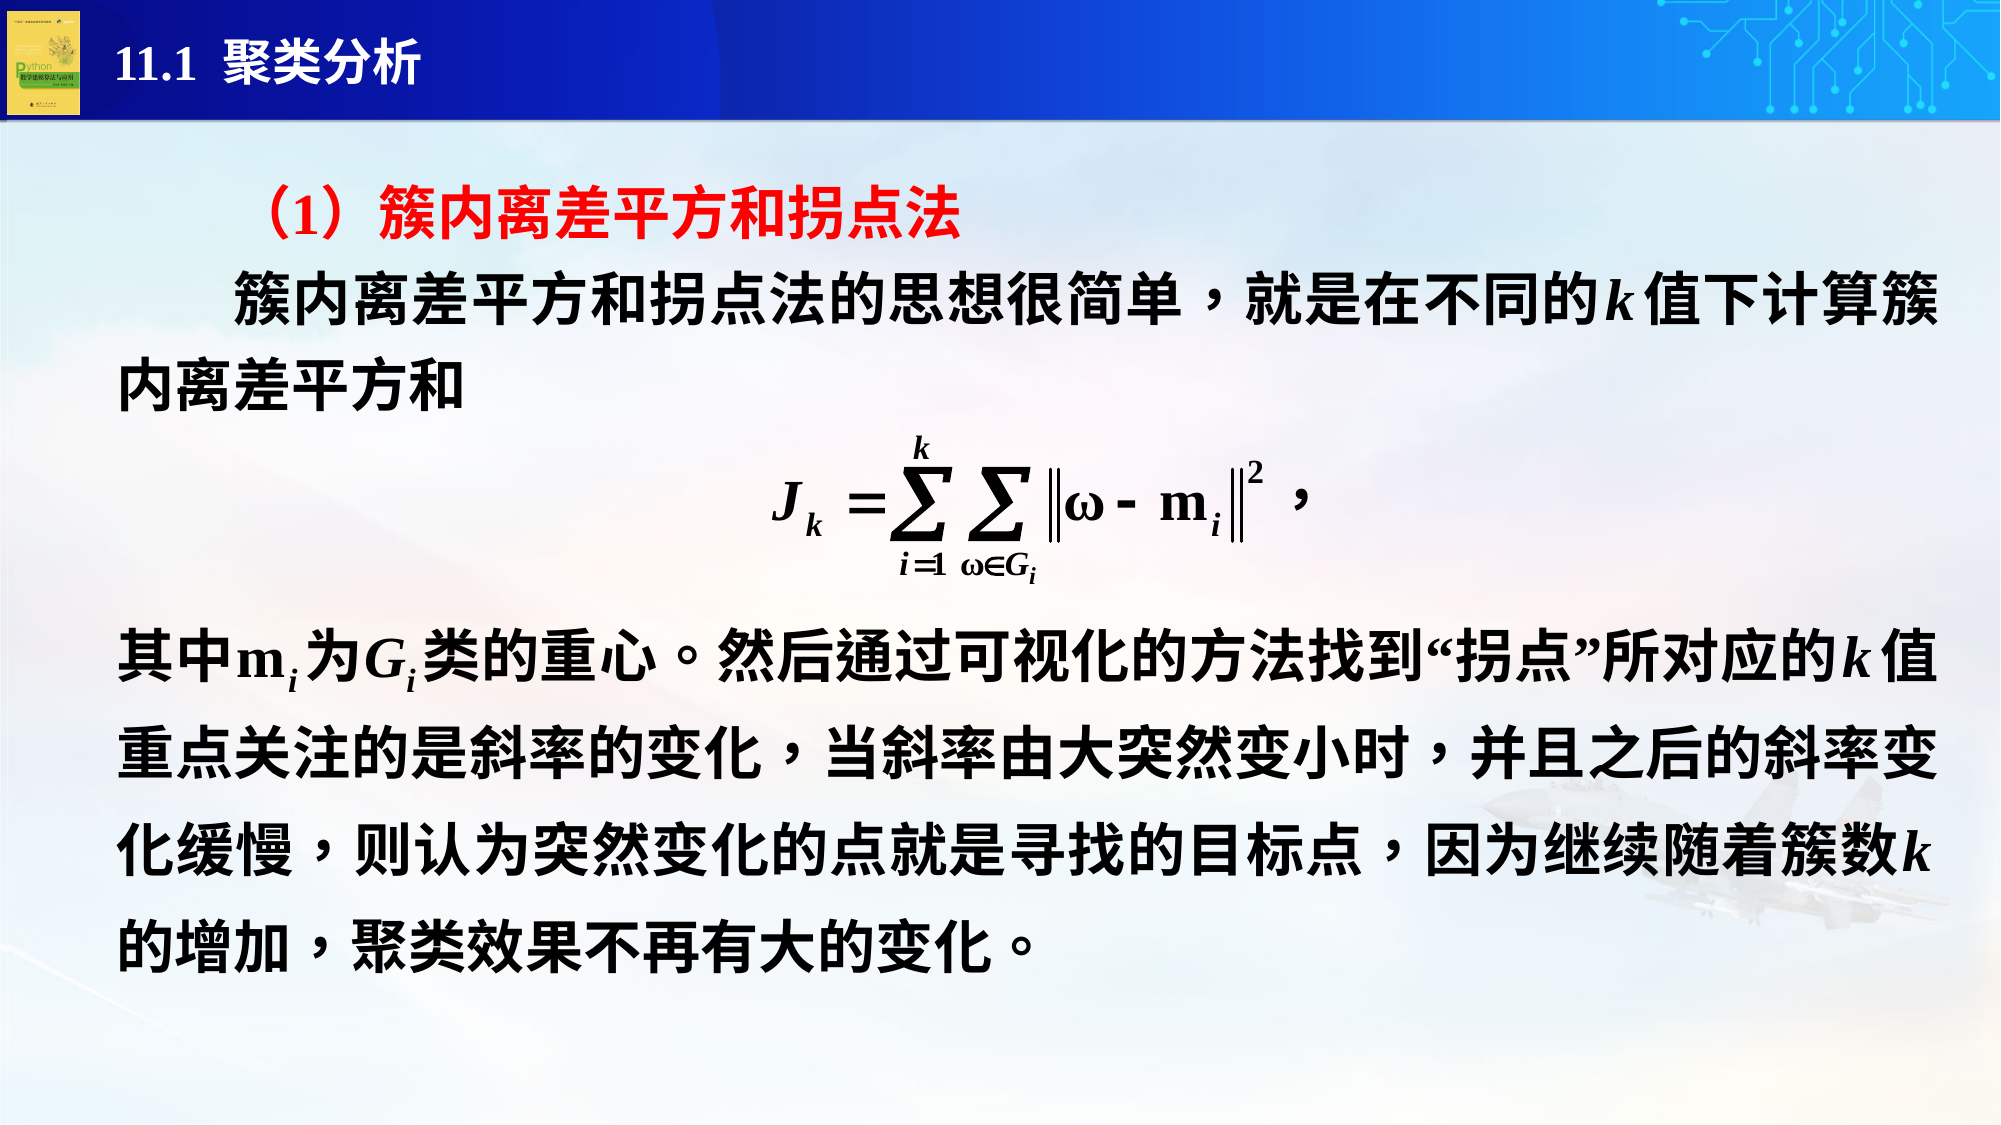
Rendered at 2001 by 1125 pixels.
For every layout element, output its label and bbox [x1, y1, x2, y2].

picture [0, 0, 2001, 1125]
text_box [116, 171, 1939, 1069]
